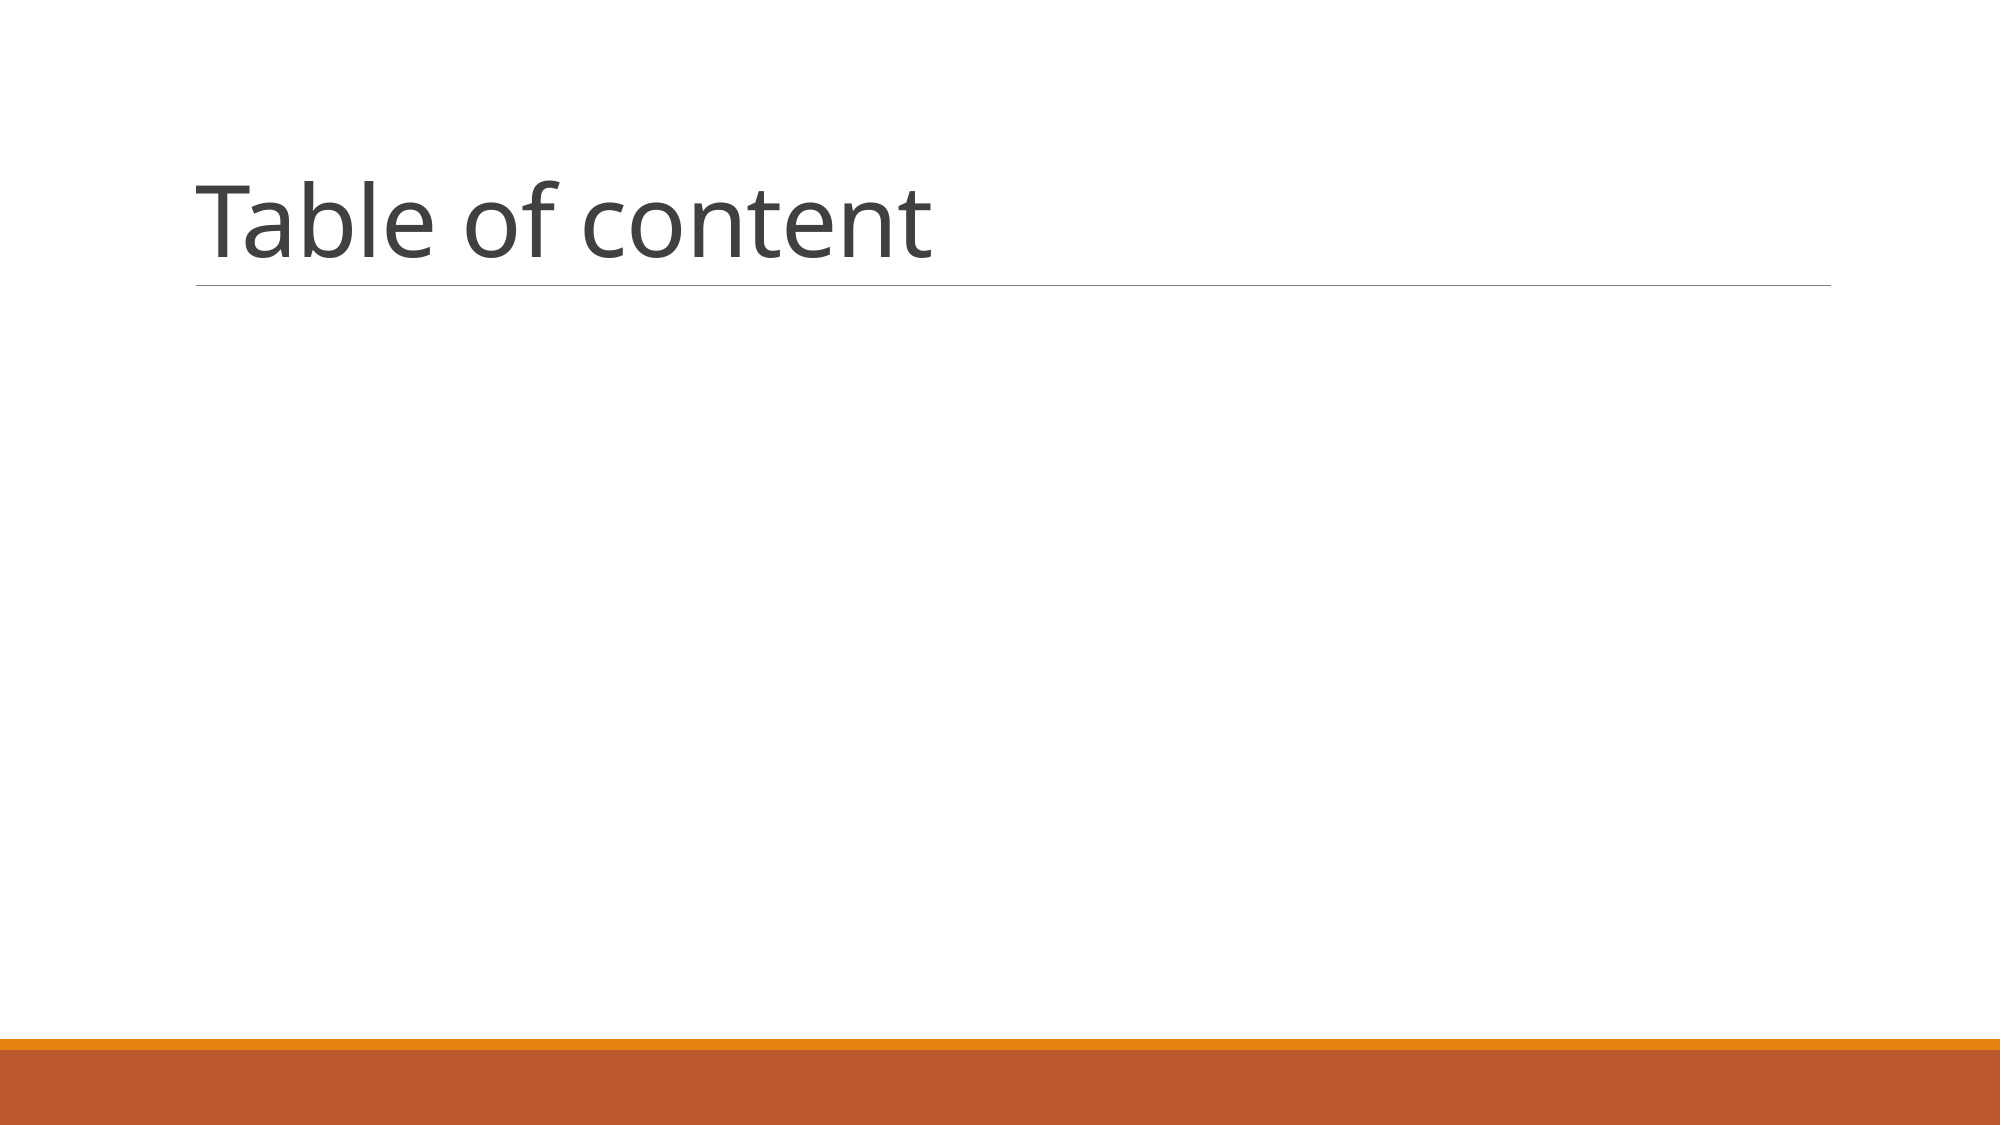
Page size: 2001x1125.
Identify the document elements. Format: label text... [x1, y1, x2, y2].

title Table of content [180, 47, 1830, 285]
